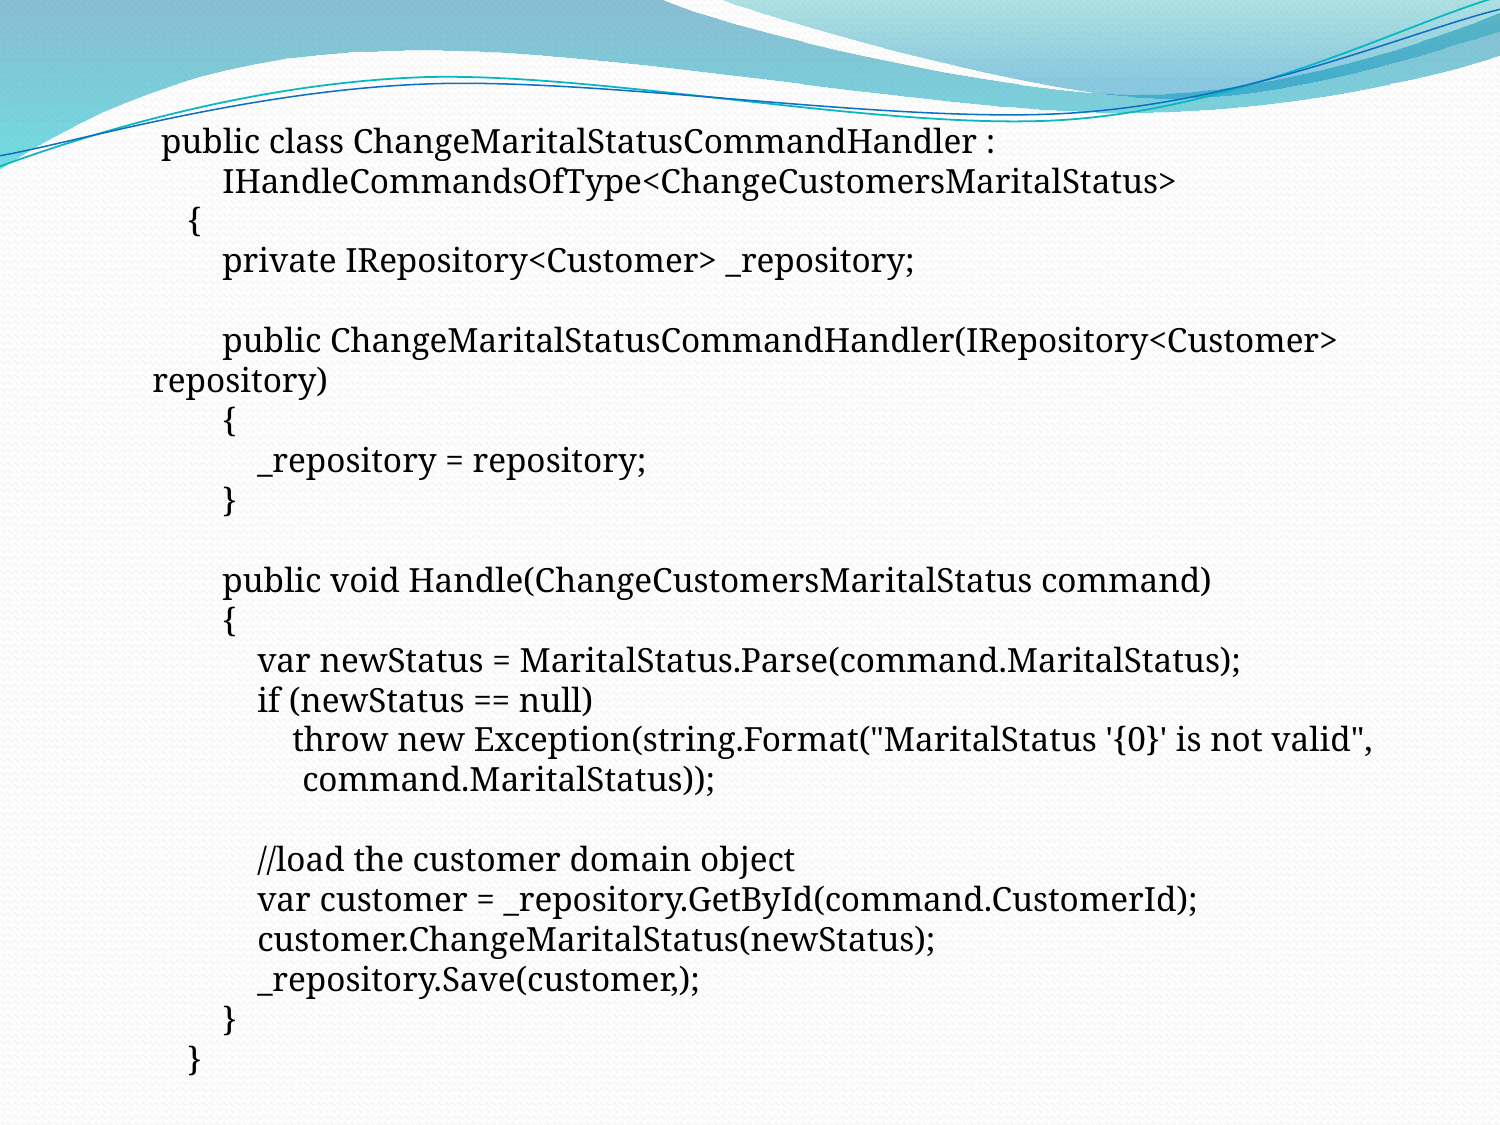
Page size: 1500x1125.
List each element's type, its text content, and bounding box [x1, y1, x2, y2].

text_box public class ChangeMaritalStatusCommandHandler : IHandleCommandsOfType<ChangeCustomersMaritalStatus> { private IRepository<Customer> _repository; public ChangeMaritalStatusCommandHandler(IRepository<Customer> repository) { _repository = repository; } public void Handle(ChangeCustomersMaritalStatus command) { var newStatus = MaritalStatus.Parse(command.MaritalStatus); if (newStatus == null) throw new Exception(string.Format("MaritalStatus '{0}' is not valid", command.MaritalStatus)); //load the customer domain object var customer = _repository.GetById(command.CustomerId); customer.ChangeMaritalStatus(newStatus); _repository.Save(customer,); } } [137, 112, 1463, 1086]
